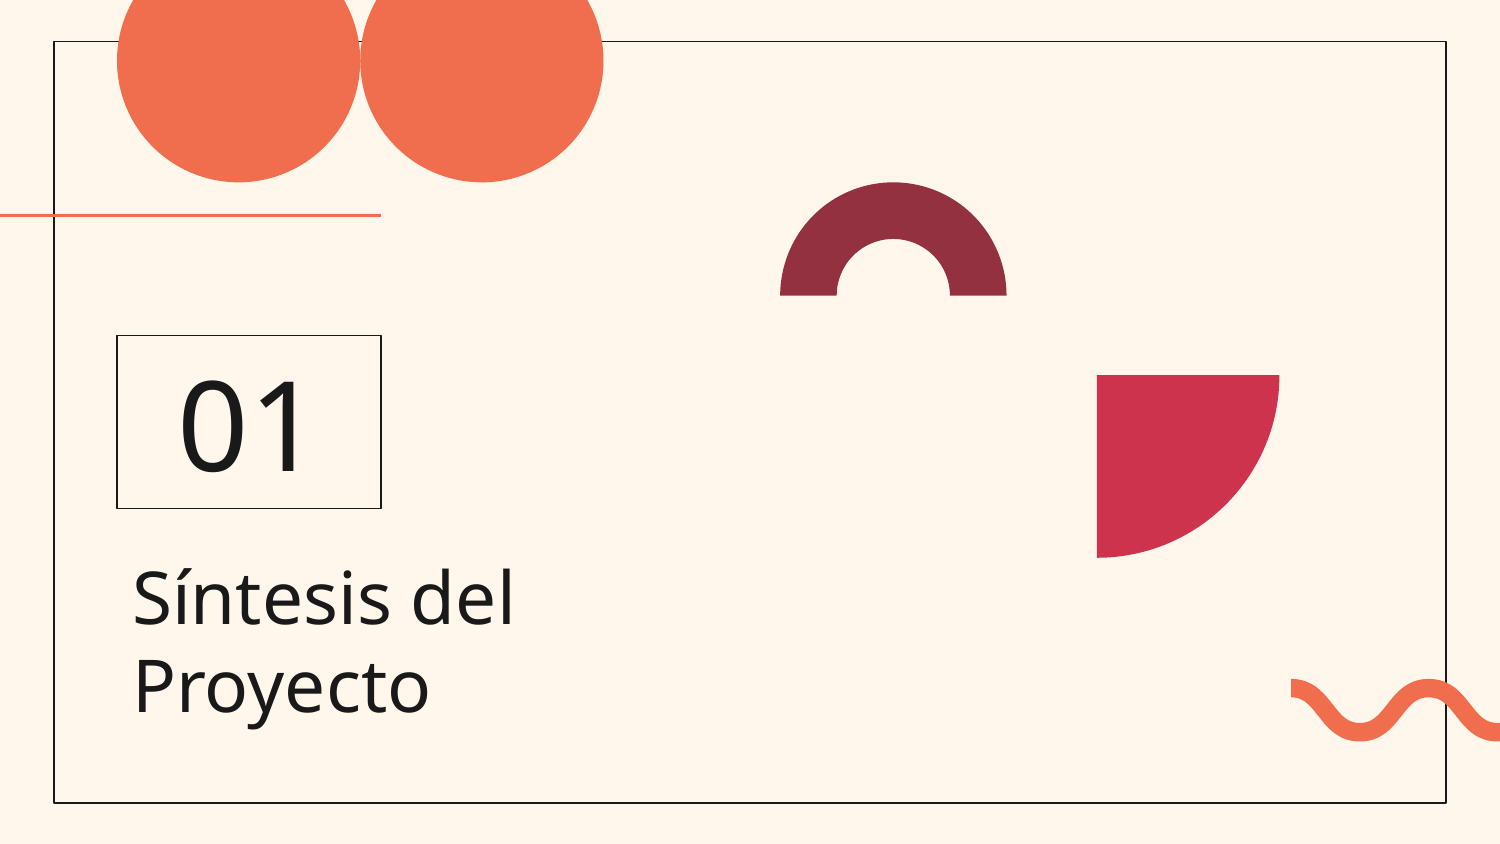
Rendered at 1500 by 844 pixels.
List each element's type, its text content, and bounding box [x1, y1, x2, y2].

title 01 [116, 335, 382, 509]
text_box [780, 182, 1007, 296]
text_box [1096, 375, 1280, 558]
title Síntesis del Proyecto [116, 536, 731, 756]
